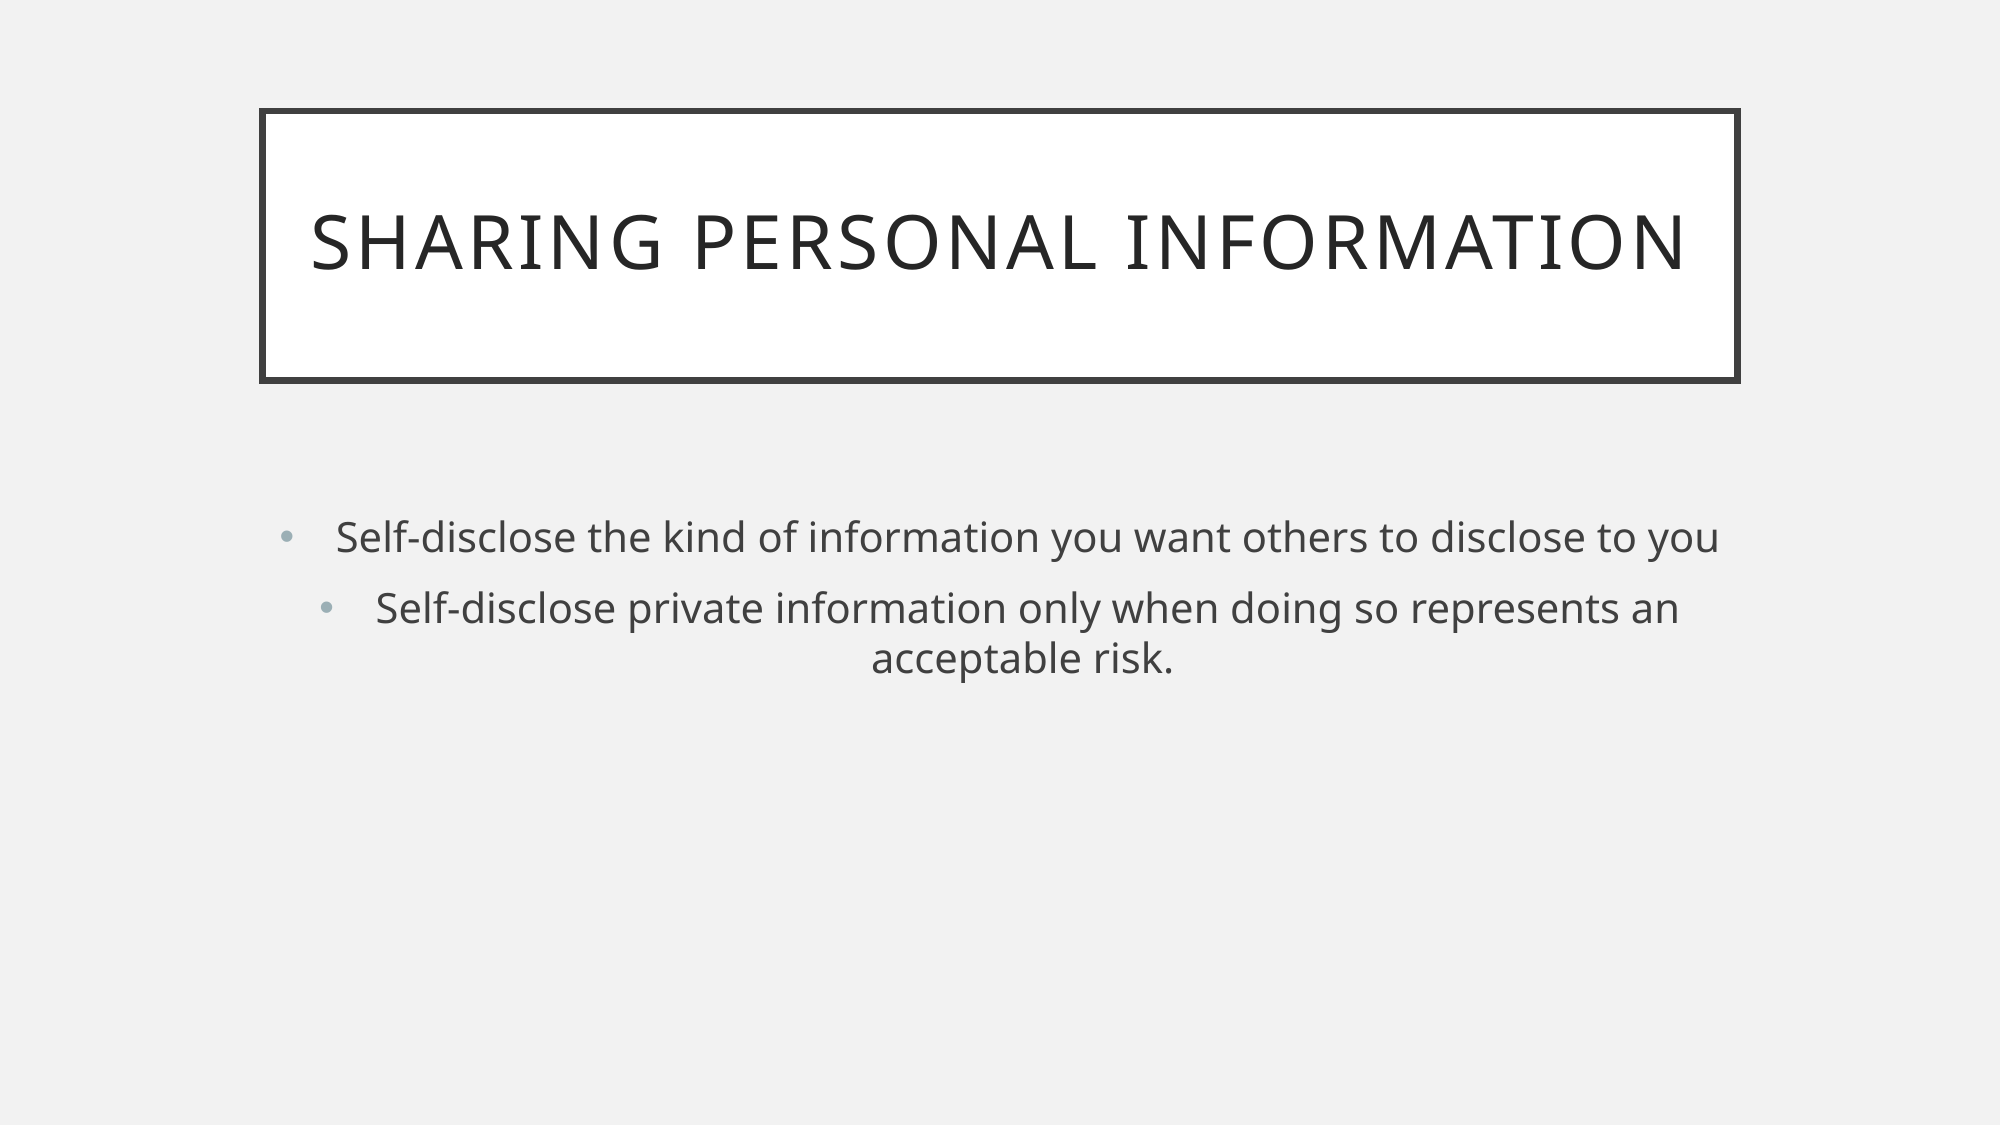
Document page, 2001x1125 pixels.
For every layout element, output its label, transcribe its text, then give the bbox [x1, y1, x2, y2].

subtitle Self-disclose the kind of information you want others to disclose to you Self-disclose private information only when doing so represents an acceptable risk. [262, 503, 1738, 846]
title Sharing personal information [259, 108, 1741, 384]
